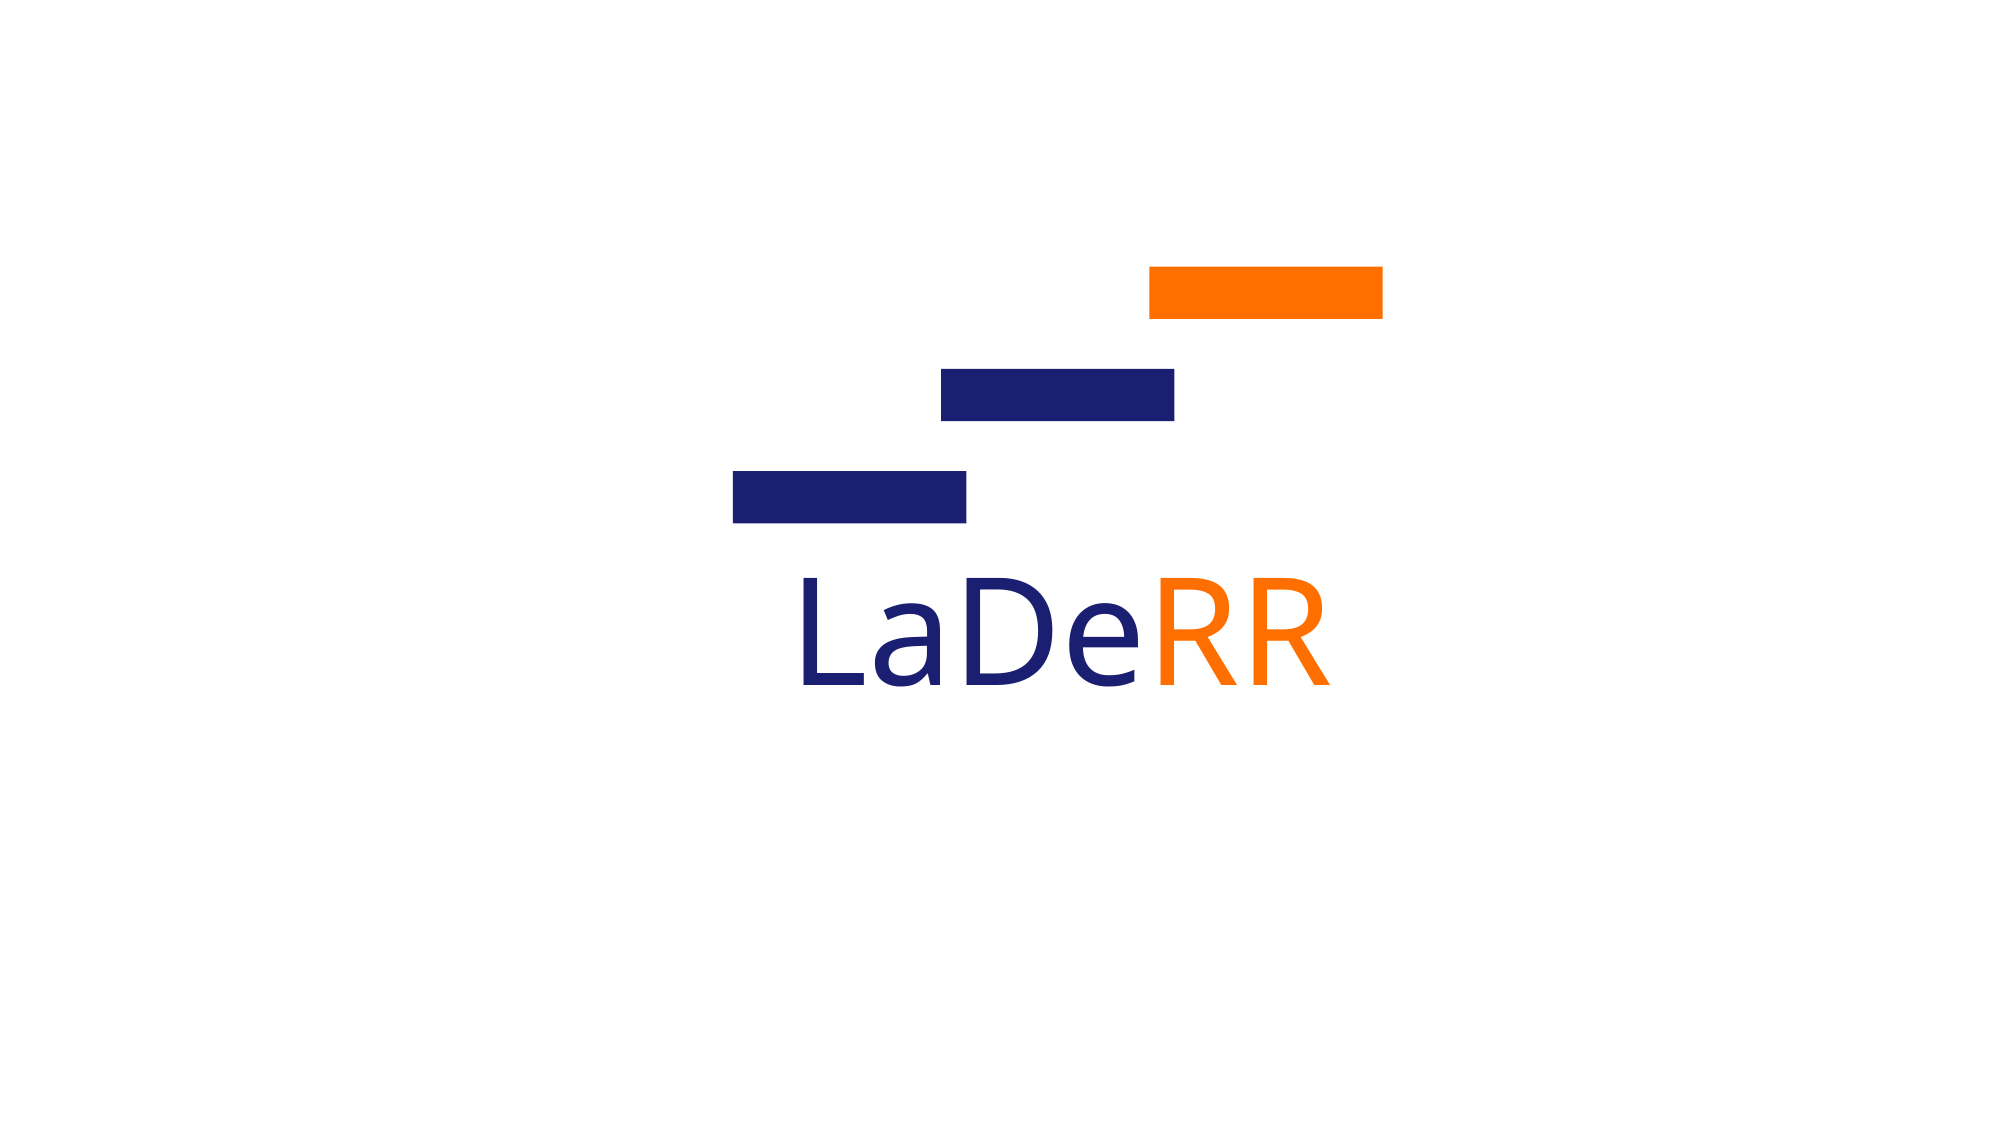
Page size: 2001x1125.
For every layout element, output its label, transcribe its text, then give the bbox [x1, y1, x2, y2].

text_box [732, 265, 1384, 524]
text_box LaDeRR [774, 527, 1348, 723]
